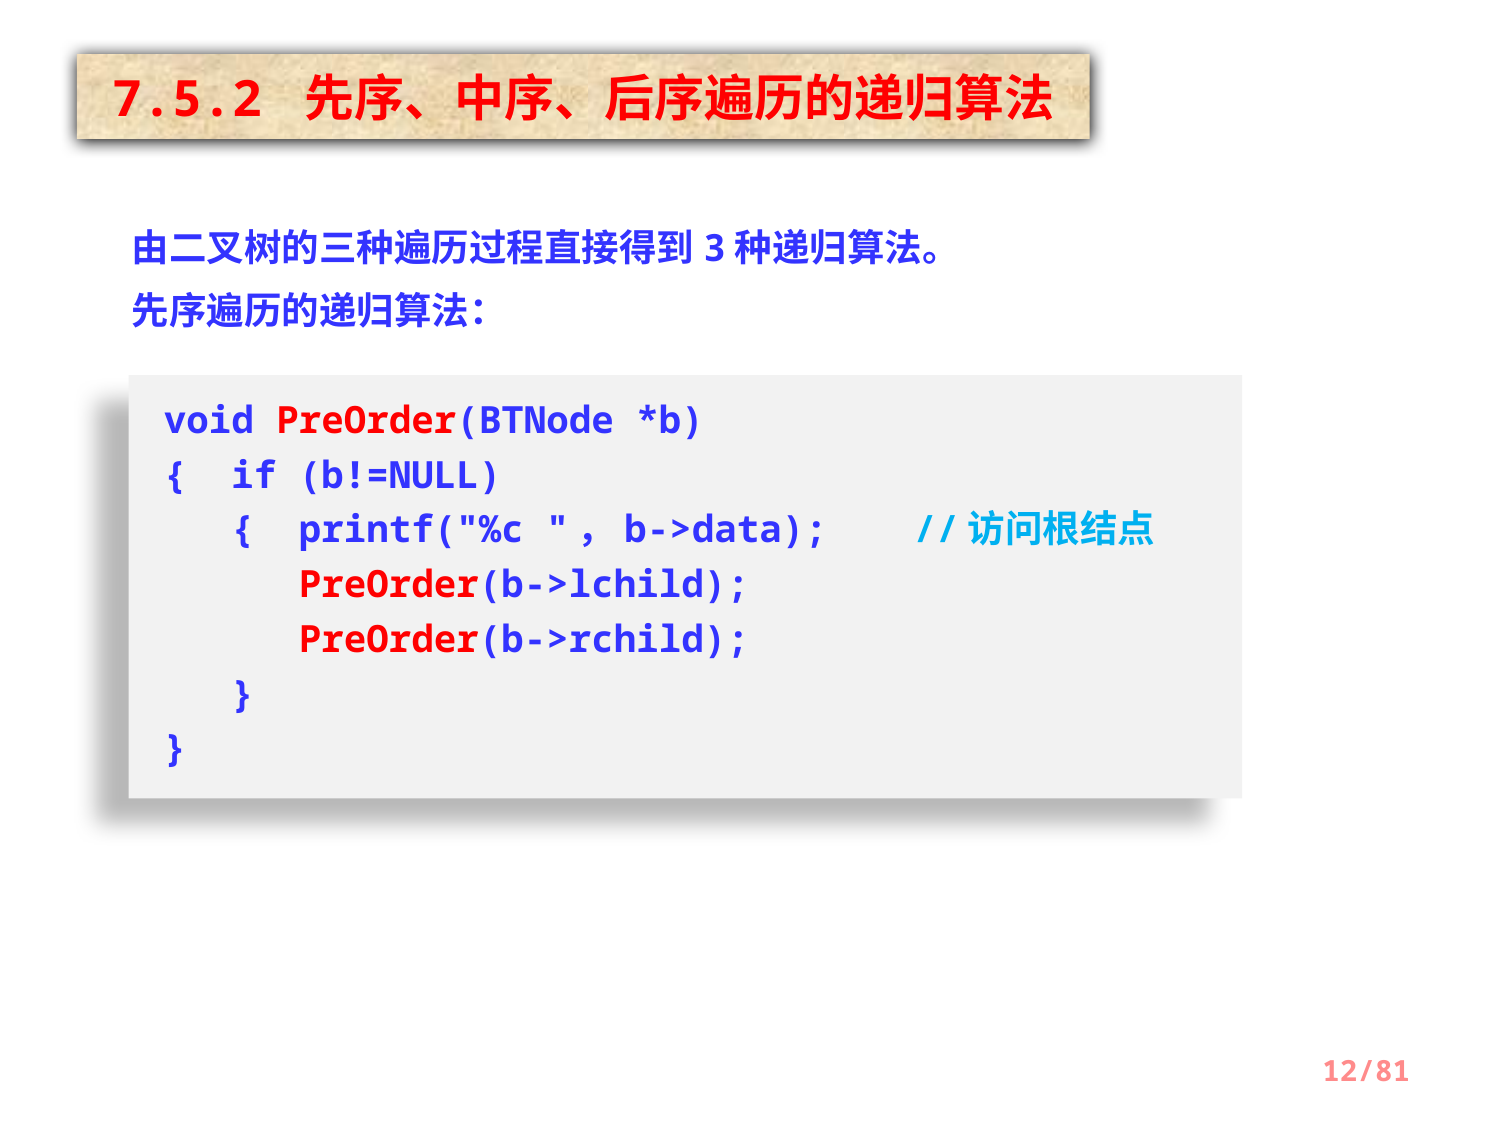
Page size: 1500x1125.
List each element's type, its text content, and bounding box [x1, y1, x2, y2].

text_box 由二叉树的三种遍历过程直接得到3种递归算法。 先序遍历的递归算法： [117, 199, 1067, 340]
text_box void PreOrder(BTNode *b) { if (b!=NULL) { printf("%c "，b->data); //访问根结点 PreOrder(b->lchild); PreOrder(b->rchild); } } [128, 374, 1243, 799]
text_box 7.5.2 先序、中序、后序遍历的递归算法 [76, 54, 1090, 139]
slide_number 12/81 [1074, 1042, 1425, 1103]
